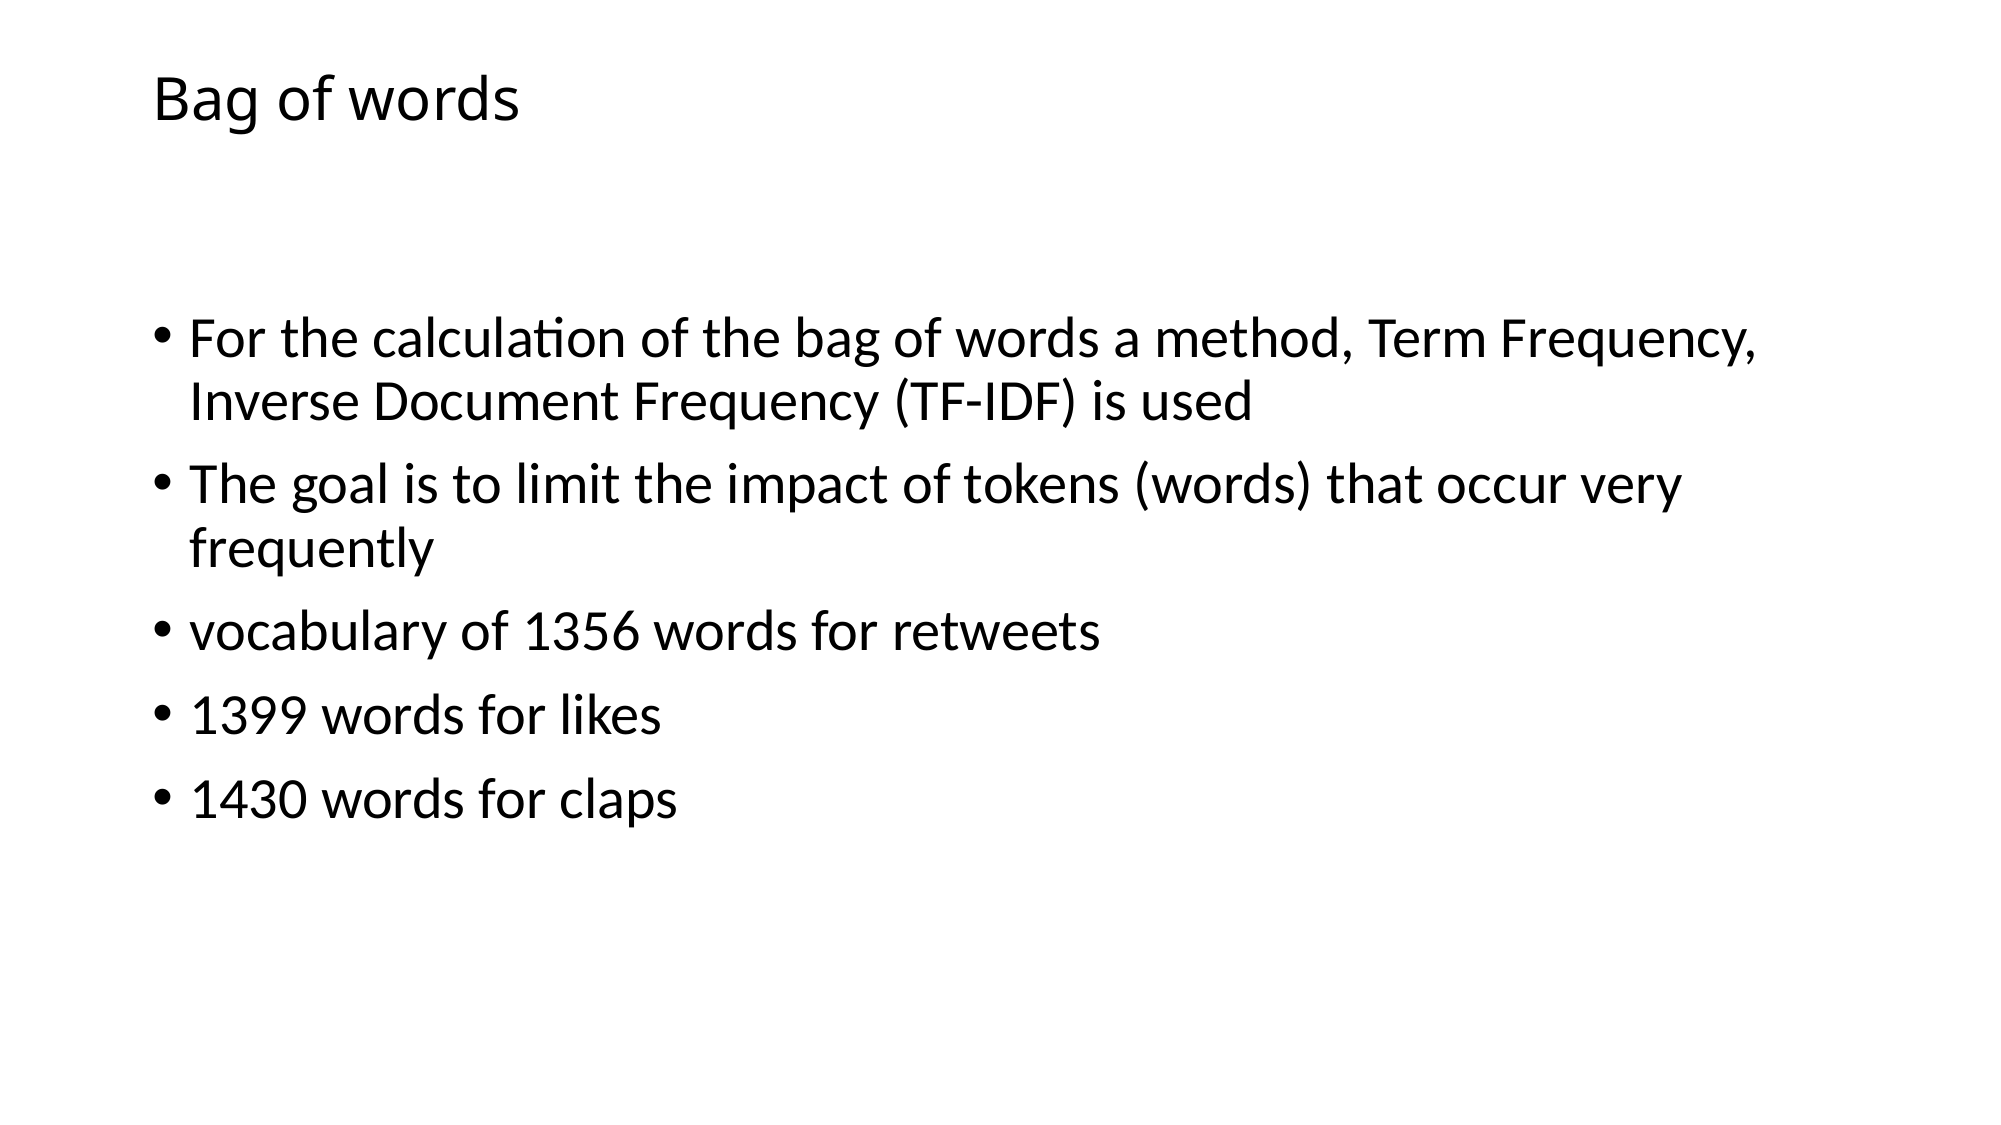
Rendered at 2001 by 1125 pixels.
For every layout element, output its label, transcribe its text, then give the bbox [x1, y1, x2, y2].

list For the calculation of the bag of words a method, Term Frequency, Inverse Document Frequency (TF-IDF) is used The goal is to limit the impact of tokens (words) that occur very frequently vocabulary of 1356 words for retweets 1399 words for likes 1430 words for claps [137, 299, 1863, 1014]
title Bag of words [137, 59, 1863, 278]
